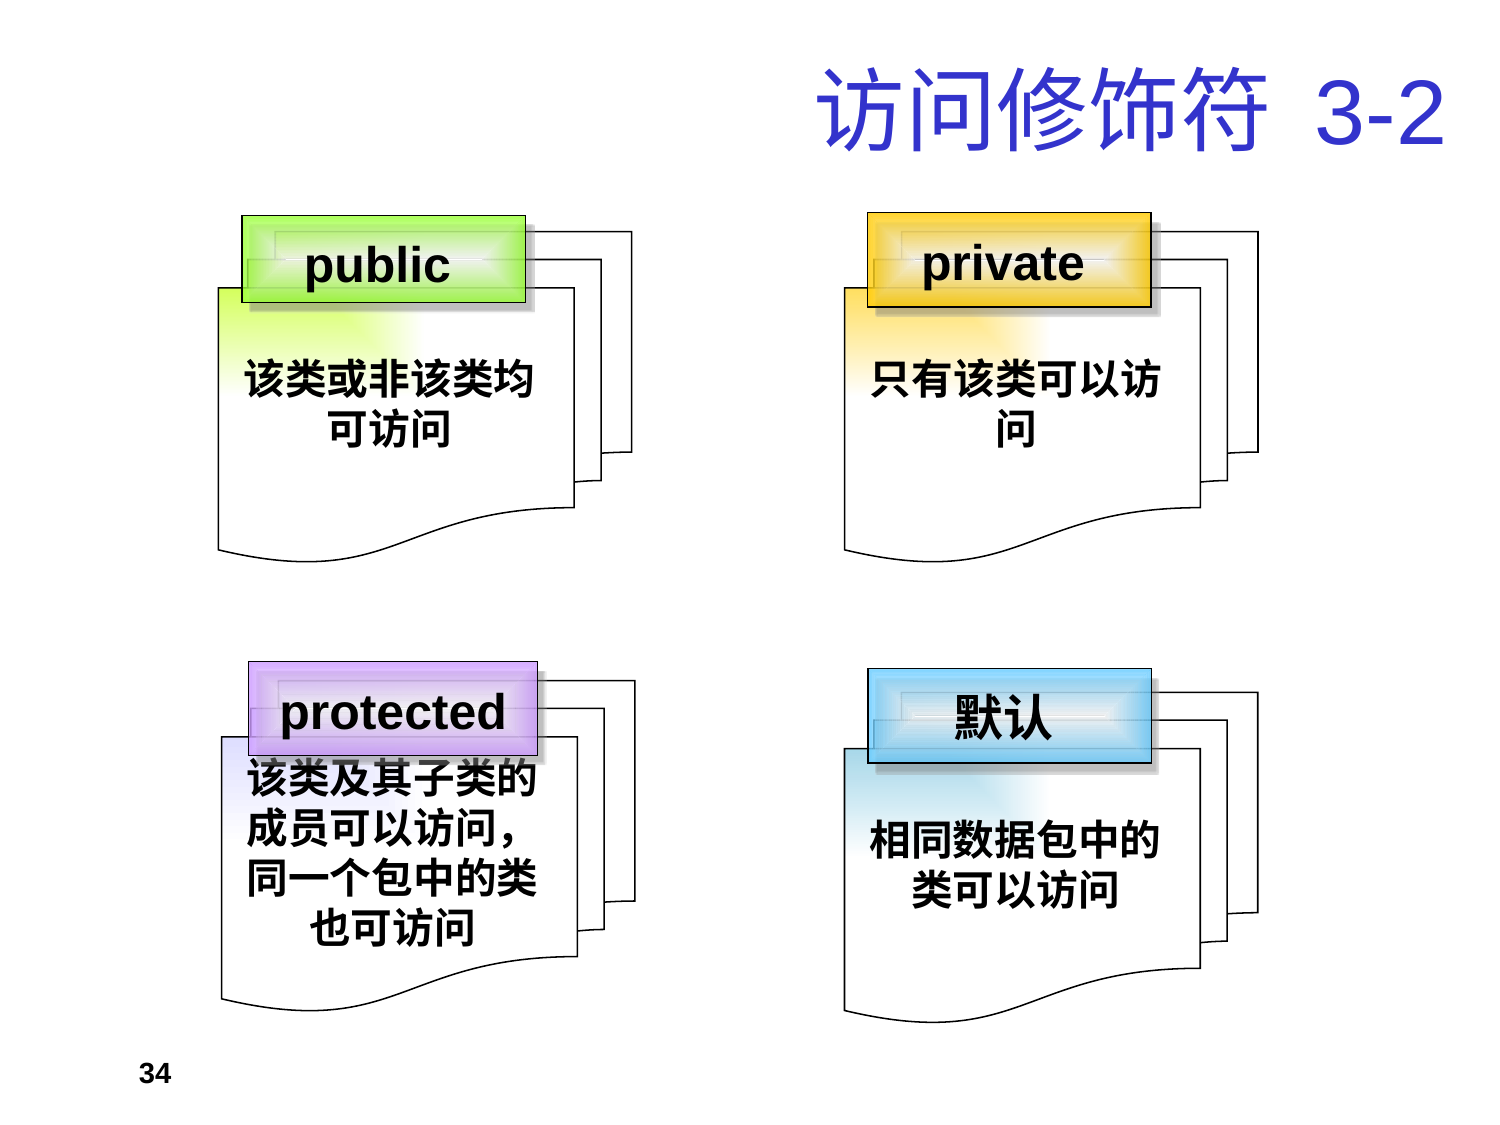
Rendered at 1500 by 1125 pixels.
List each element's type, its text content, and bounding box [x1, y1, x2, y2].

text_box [868, 668, 1152, 763]
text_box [248, 661, 538, 756]
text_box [867, 212, 1151, 307]
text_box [844, 692, 1258, 1024]
title 访问修饰符 3-2 [112, 42, 1463, 173]
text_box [218, 231, 632, 563]
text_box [242, 215, 526, 303]
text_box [221, 680, 635, 1012]
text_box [844, 231, 1259, 563]
slide_number 34 [123, 1046, 474, 1083]
